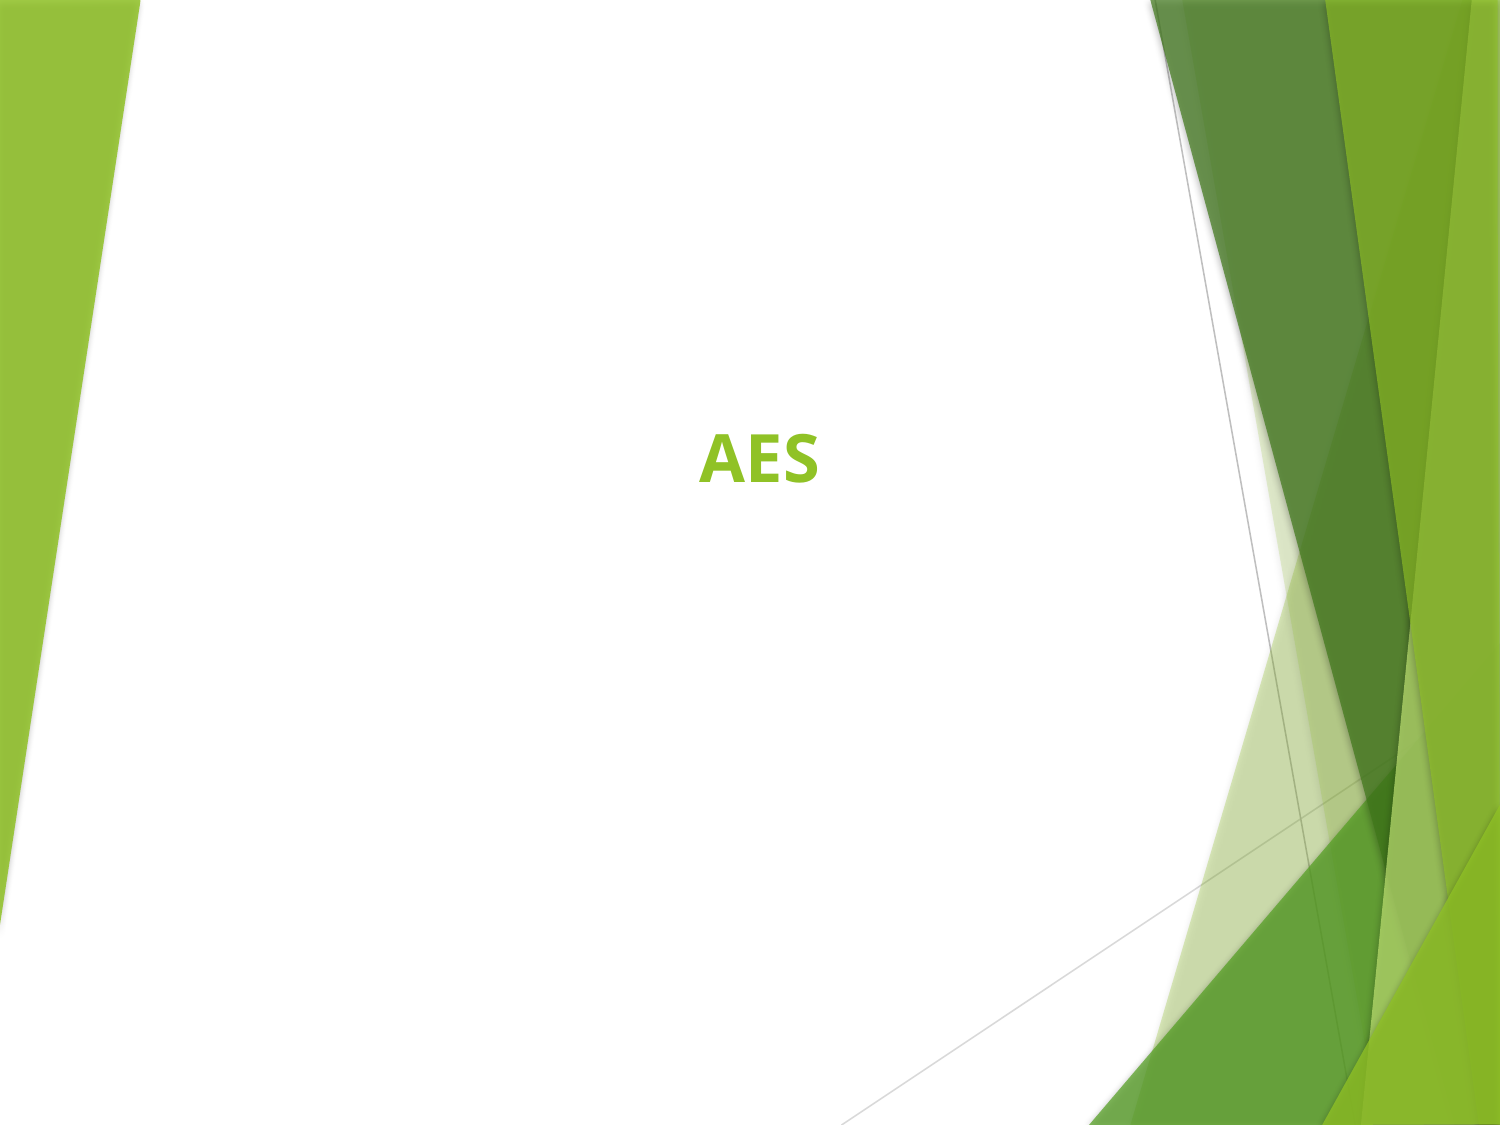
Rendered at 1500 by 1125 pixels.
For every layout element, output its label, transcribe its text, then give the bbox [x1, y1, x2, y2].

title AES [249, 374, 1270, 617]
